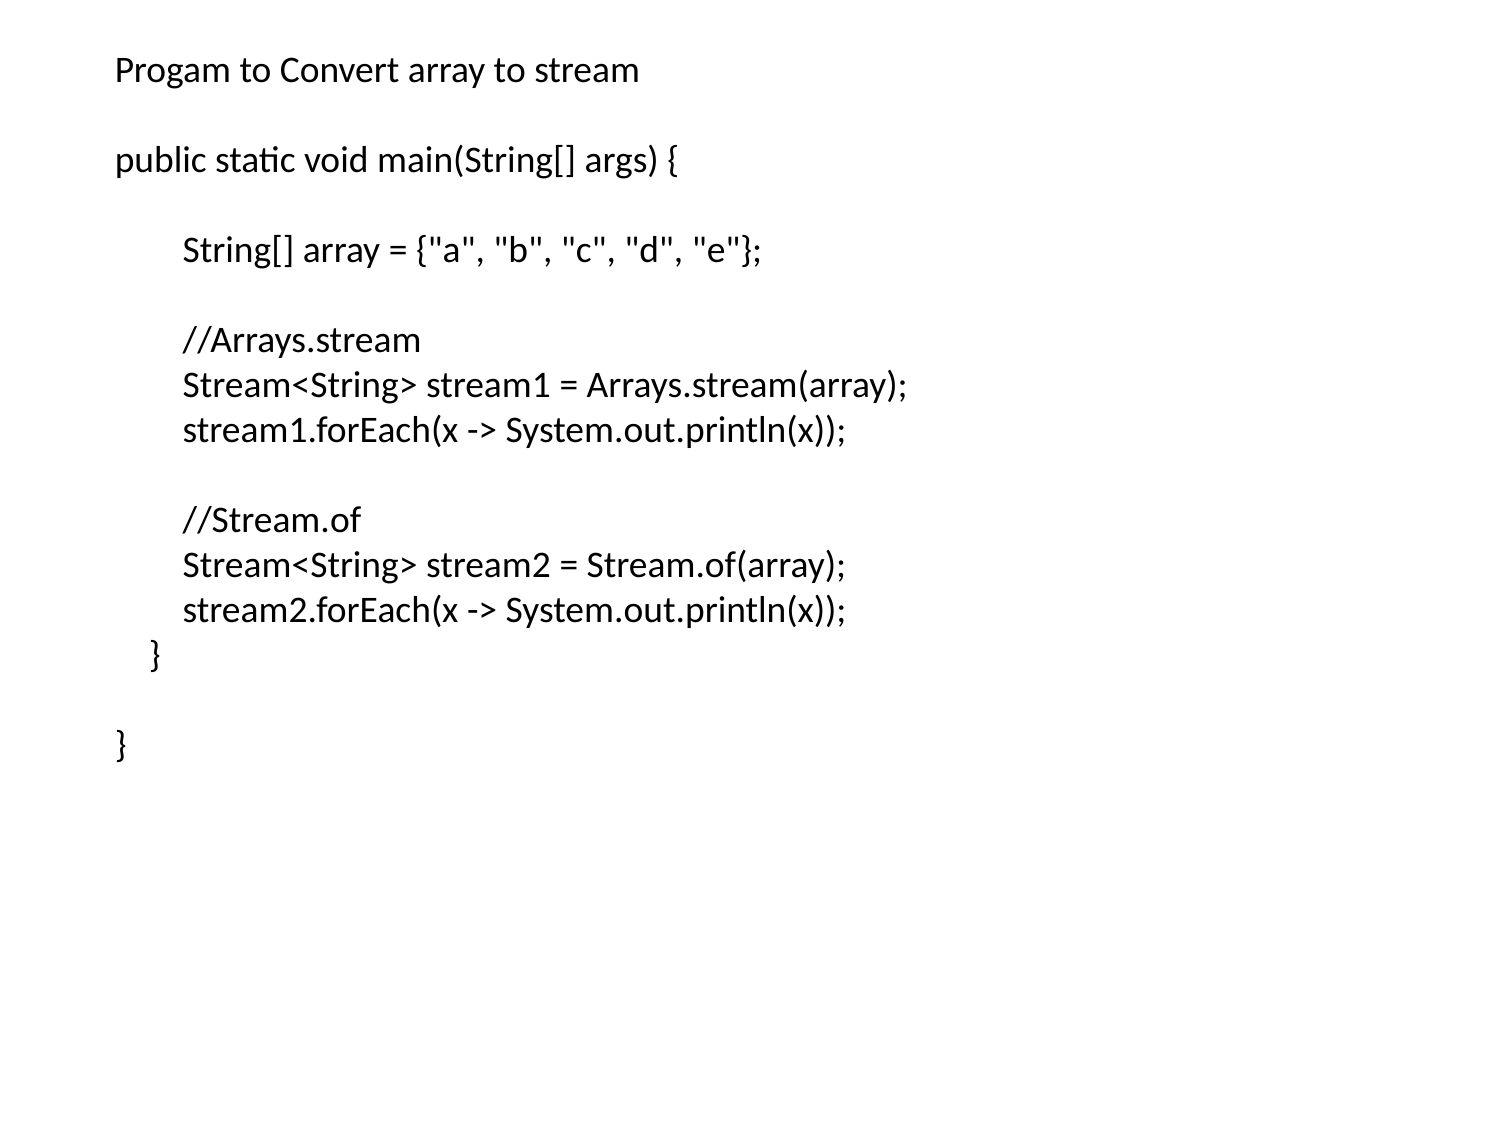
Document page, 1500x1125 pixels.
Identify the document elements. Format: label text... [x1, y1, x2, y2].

text_box Progam to Convert array to stream public static void main(String[] args) { String[] array = {"a", "b", "c", "d", "e"}; //Arrays.stream Stream<String> stream1 = Arrays.stream(array); stream1.forEach(x -> System.out.println(x)); //Stream.of Stream<String> stream2 = Stream.of(array); stream2.forEach(x -> System.out.println(x)); } } [99, 37, 1338, 773]
